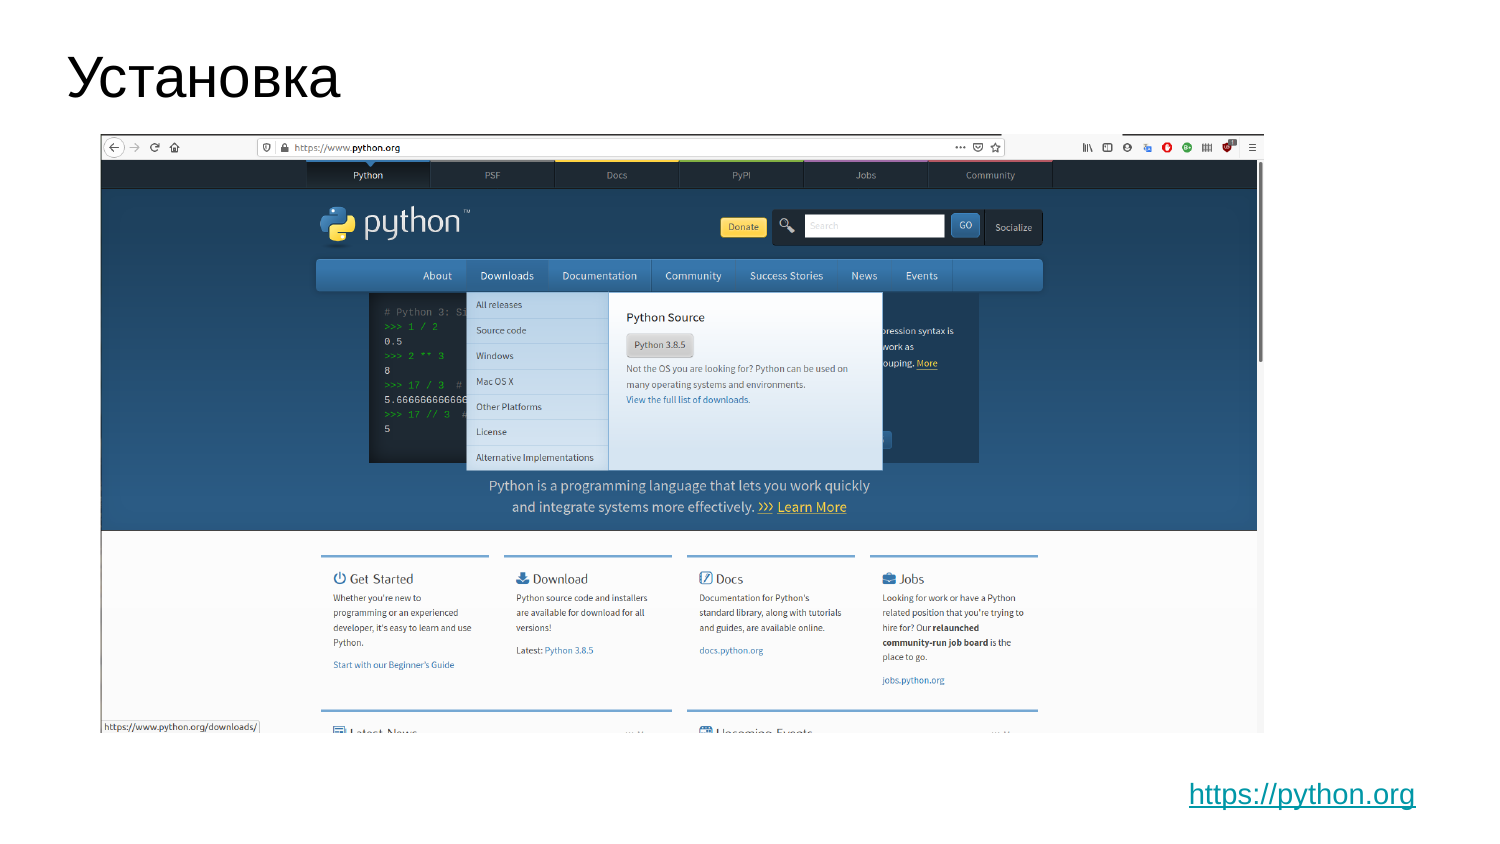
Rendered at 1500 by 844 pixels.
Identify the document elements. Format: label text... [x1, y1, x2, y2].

text_box https://python.org [1173, 760, 1465, 826]
title Установка [51, 23, 1449, 118]
picture [100, 133, 1265, 733]
